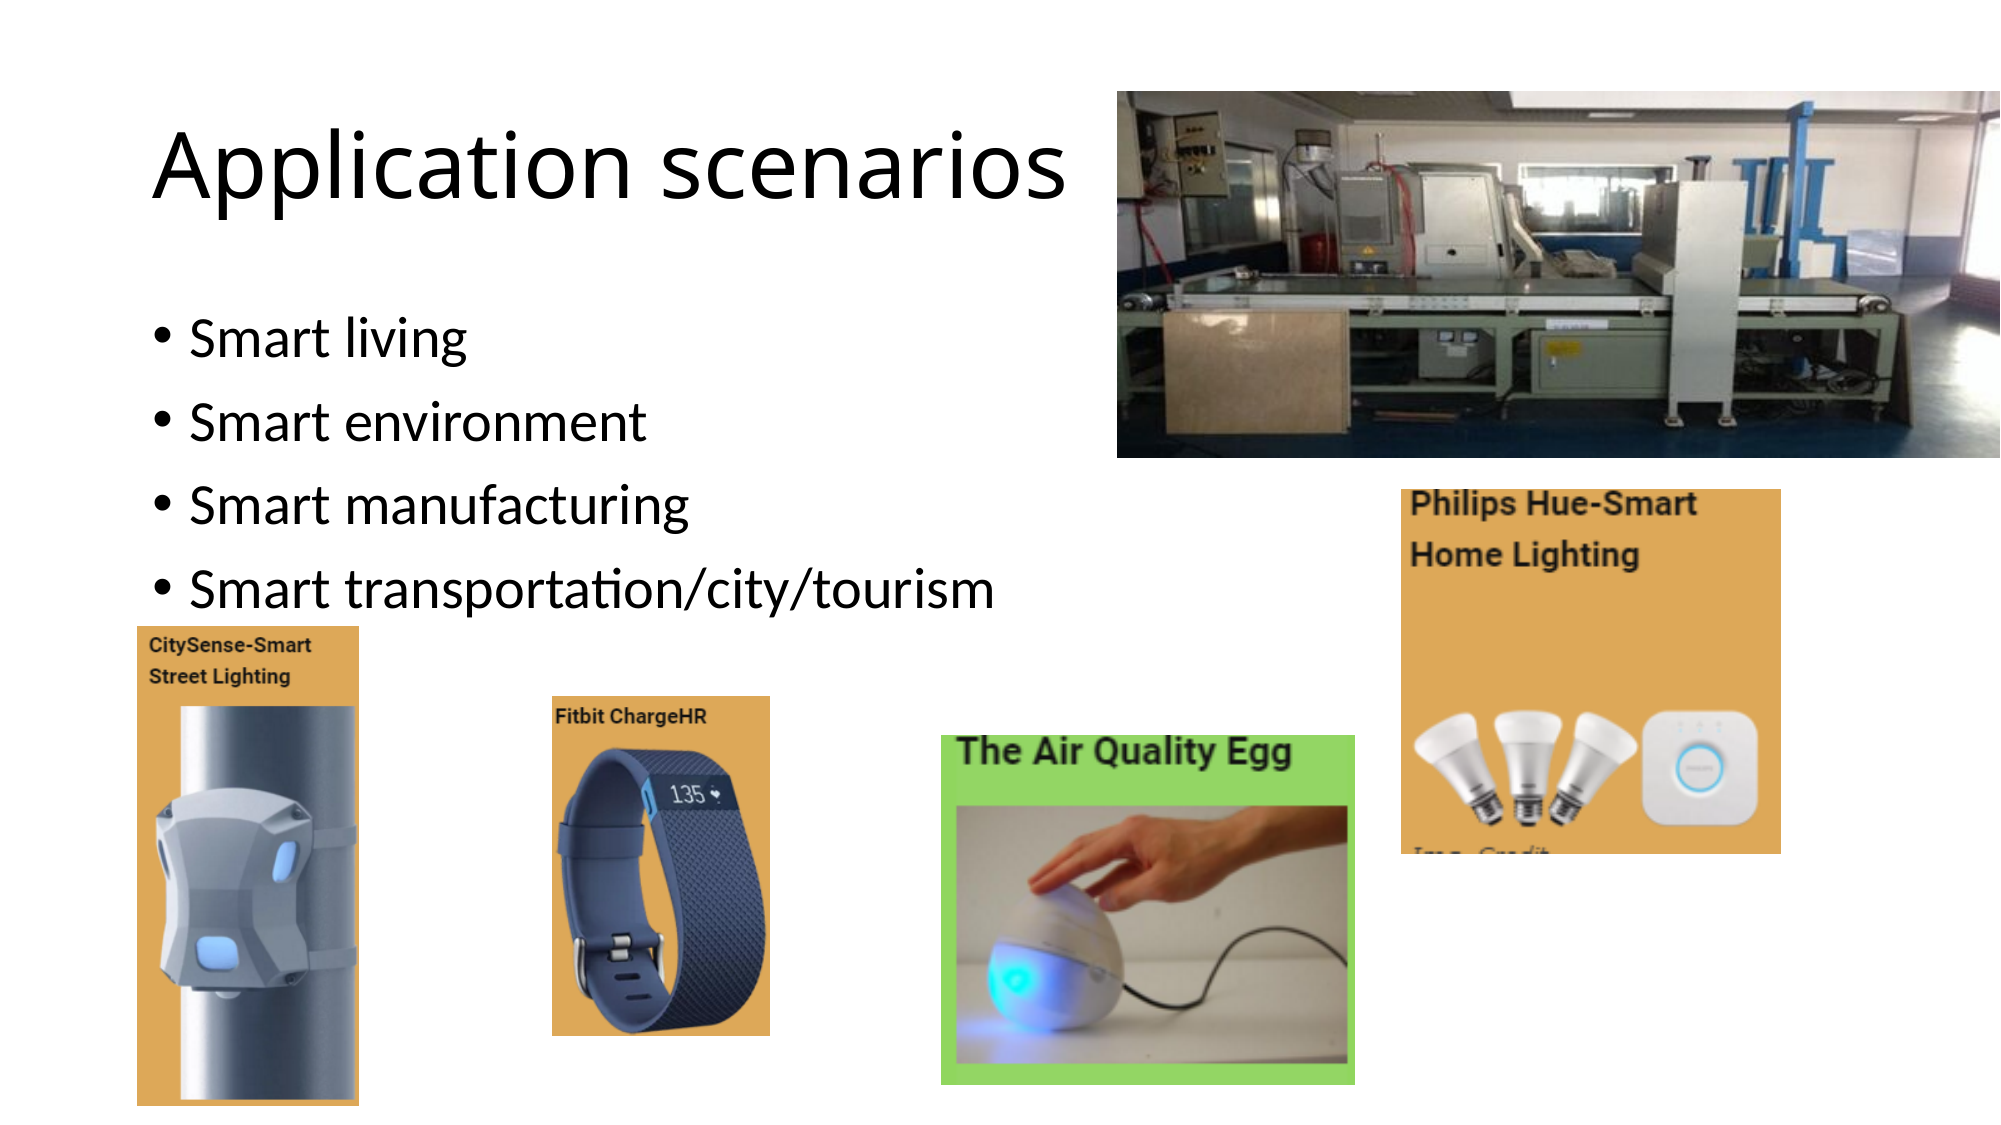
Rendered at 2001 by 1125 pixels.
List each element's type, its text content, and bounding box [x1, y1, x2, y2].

picture [941, 735, 1355, 1085]
picture [552, 696, 770, 1036]
picture [1117, 91, 2000, 458]
picture [1401, 489, 1781, 854]
title Application scenarios [137, 59, 1863, 278]
picture [137, 626, 359, 1106]
list Smart living Smart environment Smart manufacturing Smart transportation/city/tourism [137, 299, 1863, 1014]
